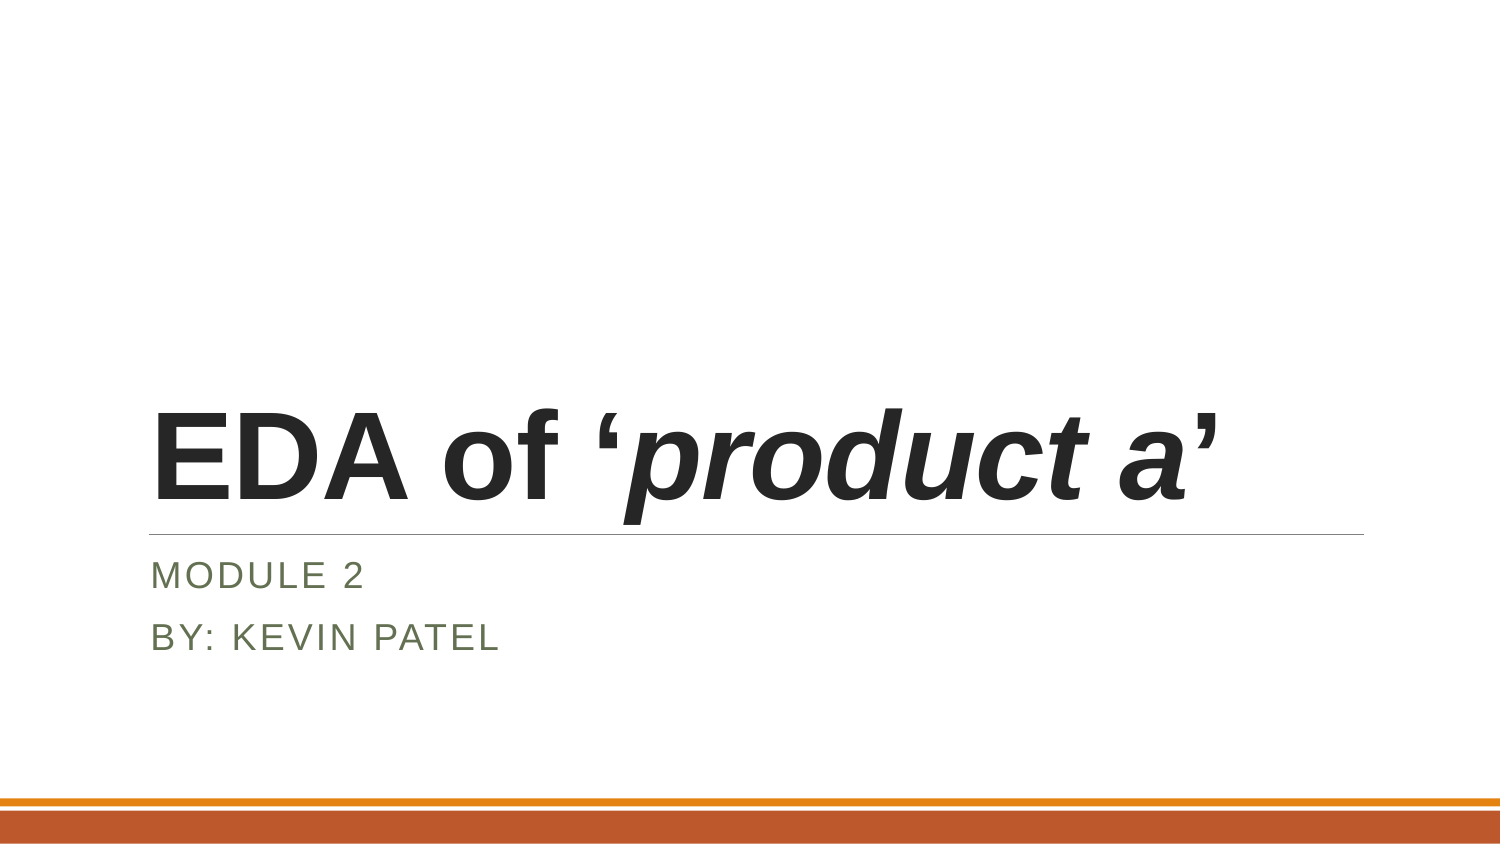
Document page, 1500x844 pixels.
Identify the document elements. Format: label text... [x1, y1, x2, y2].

title EDA of ‘product a’ [135, 93, 1373, 533]
subtitle Module 2 By: Kevin patel [135, 548, 1373, 689]
